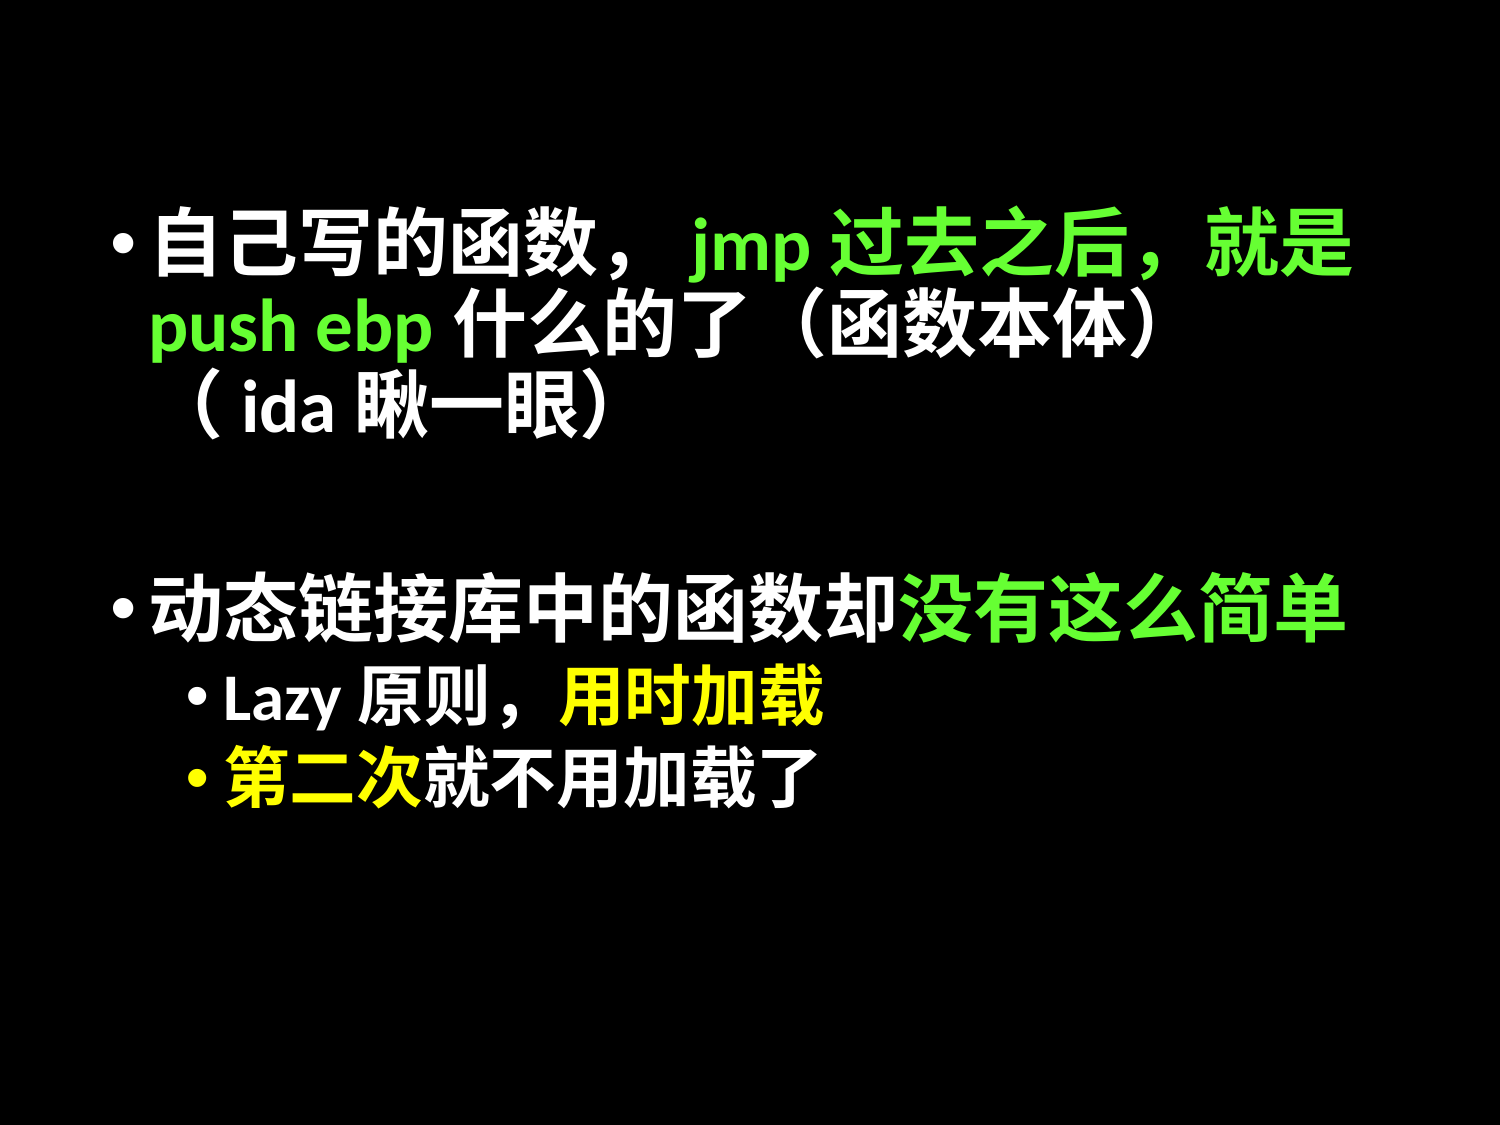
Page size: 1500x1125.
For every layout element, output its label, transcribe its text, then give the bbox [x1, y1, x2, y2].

list 自己写的函数，jmp过去之后，就是push ebp什么的了（函数本体）（ida瞅一眼） 动态链接库中的函数却没有这么简单 Lazy原则，用时加载 第二次就不用加载了 [102, 198, 1398, 913]
